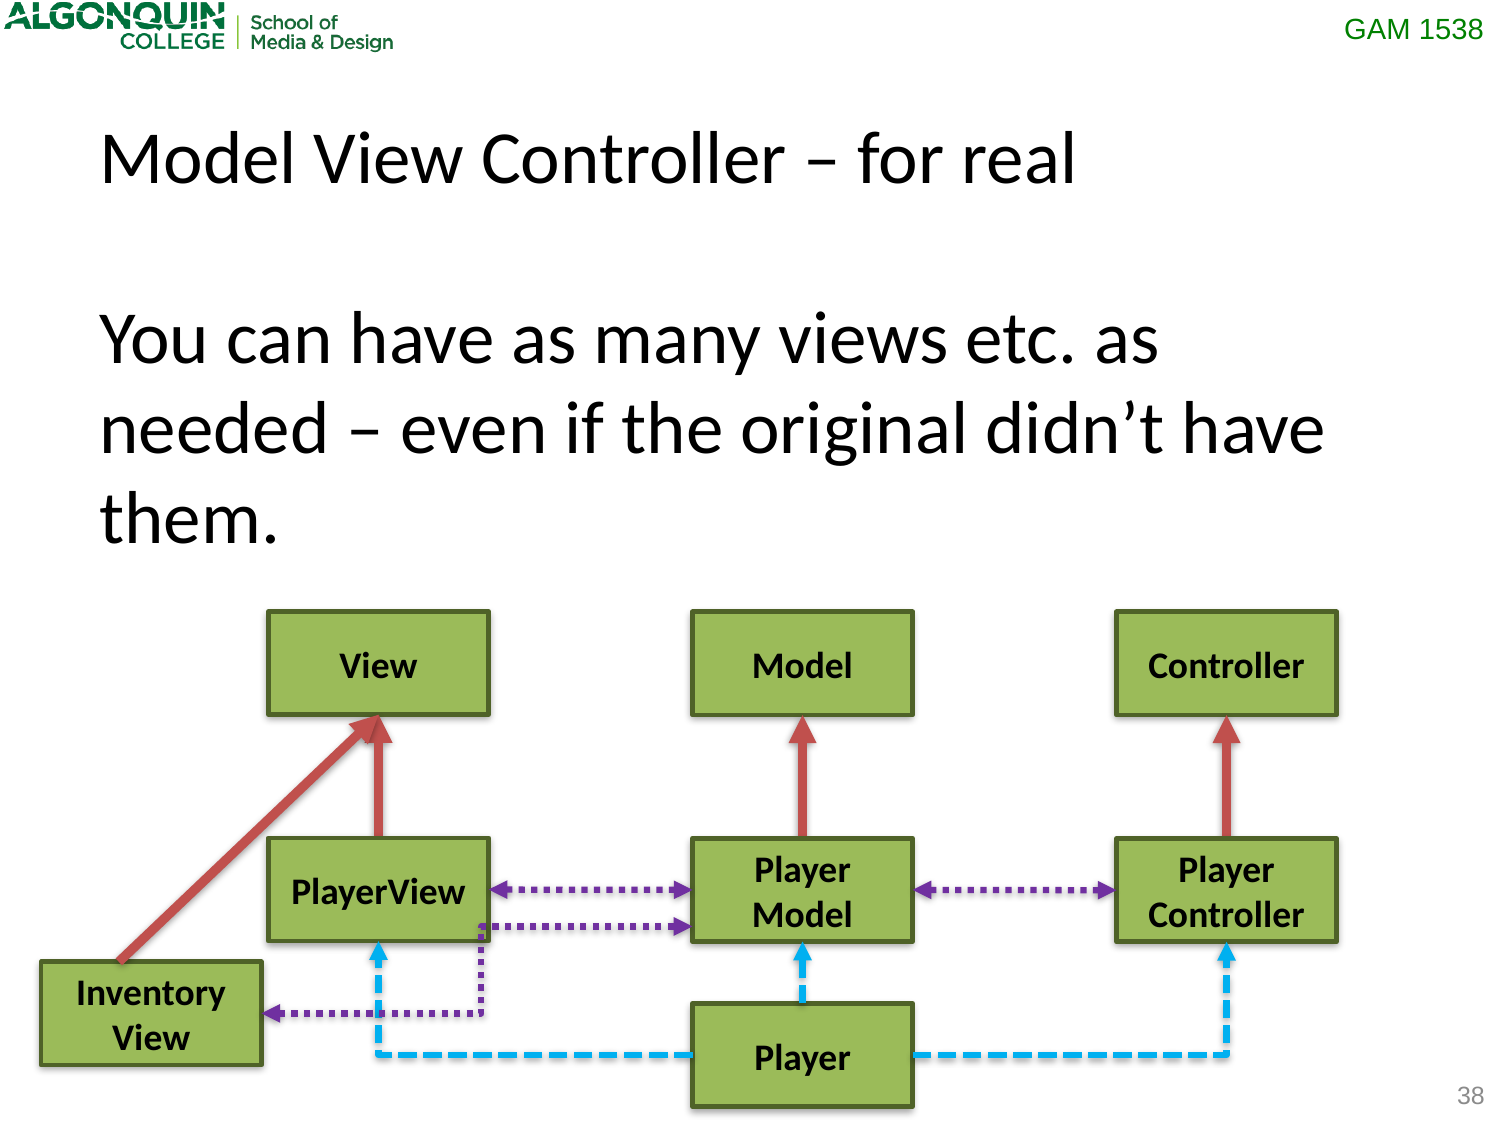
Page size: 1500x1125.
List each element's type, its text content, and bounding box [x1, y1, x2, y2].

text_box Inventory View [40, 961, 262, 1066]
text_box Player [692, 1003, 913, 1107]
text_box Player Controller [1116, 838, 1337, 943]
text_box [261, 926, 693, 1014]
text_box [378, 1021, 693, 1056]
picture [0, 0, 399, 54]
text_box Player Model [692, 838, 913, 942]
text_box Model View Controller – for real You can have as many views etc. as needed – even if the original didn’t have them. [84, 101, 1416, 567]
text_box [912, 941, 1227, 1056]
text_box PlayerView [383, 837, 489, 924]
slide_number 38 [1149, 1065, 1500, 1125]
text_box View [268, 611, 489, 715]
text_box Model [692, 611, 913, 716]
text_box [118, 714, 379, 963]
text_box Controller [1116, 611, 1337, 716]
